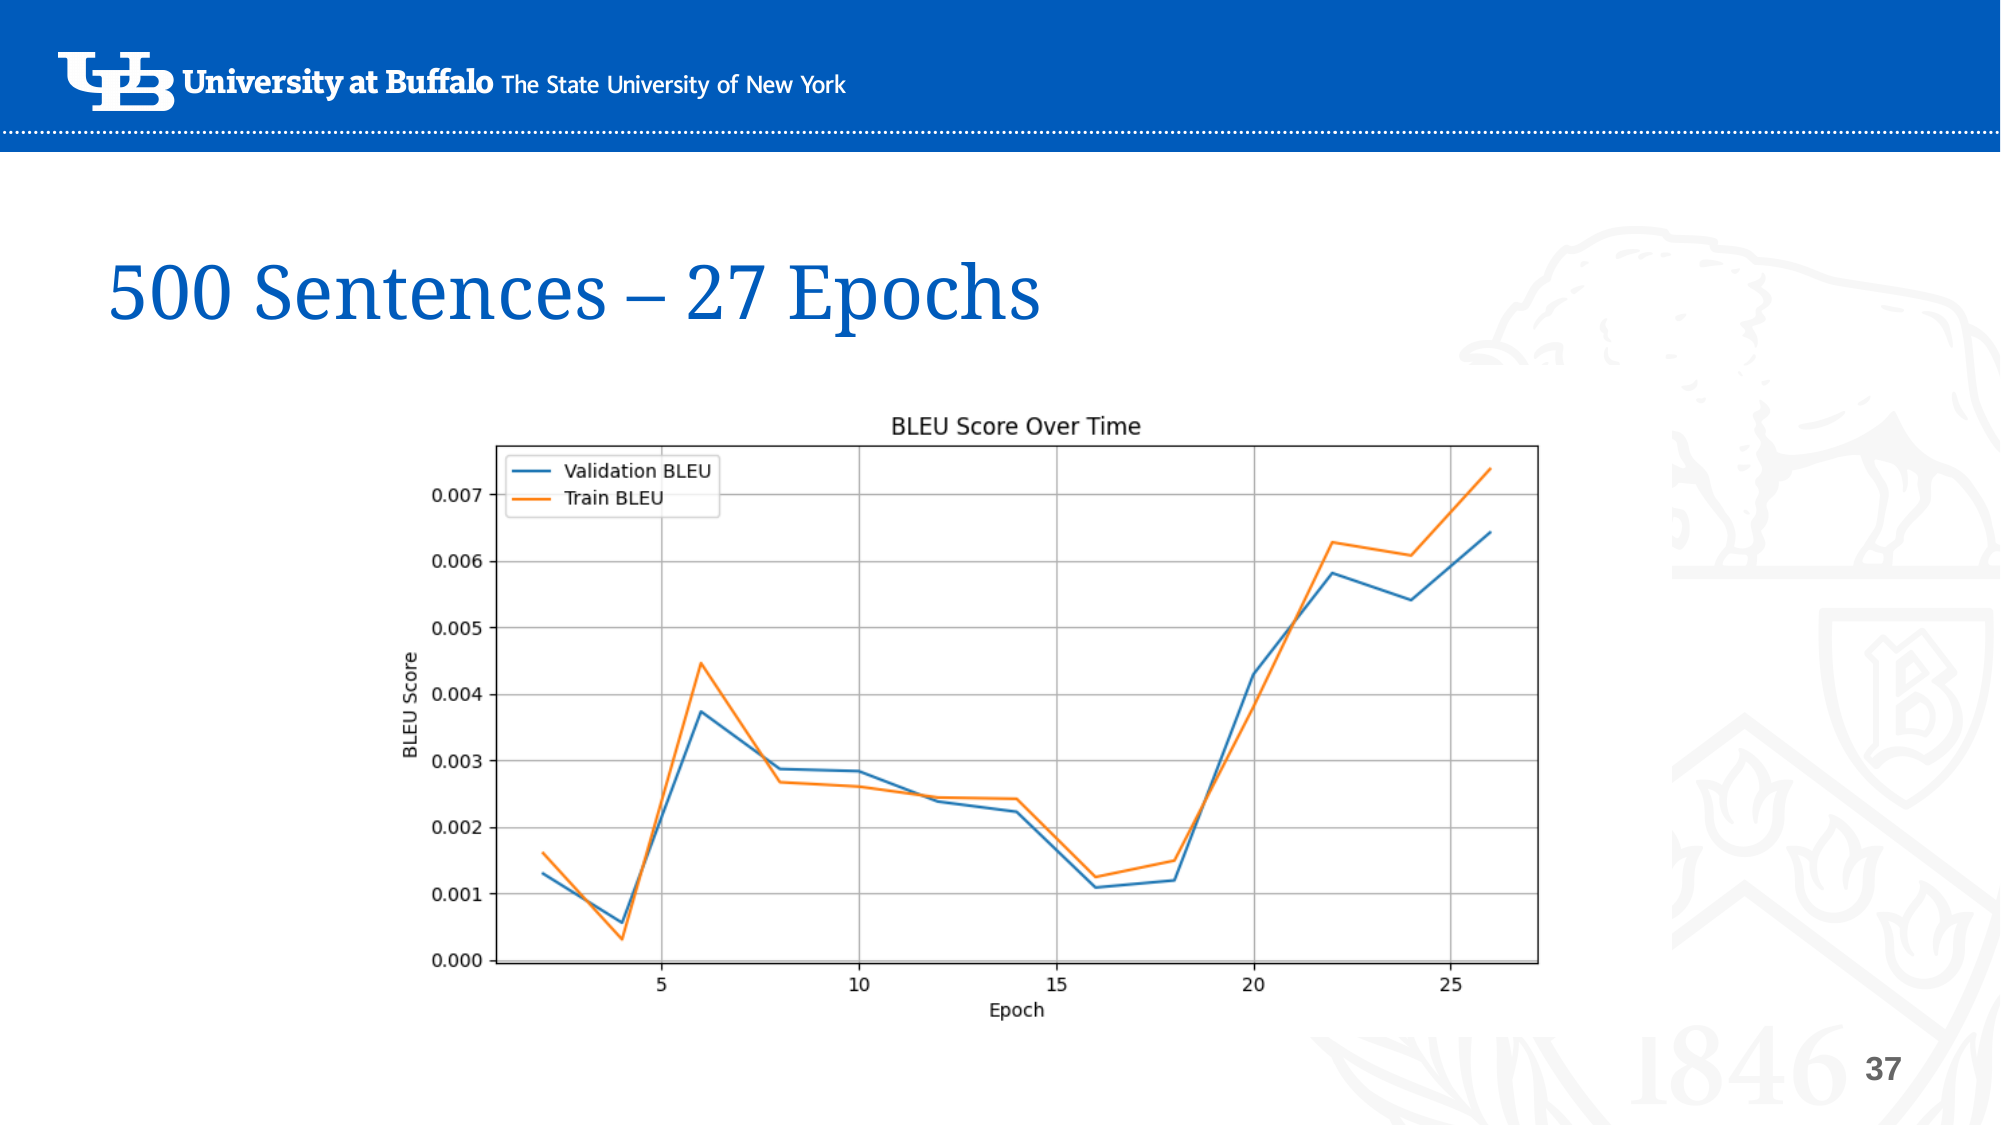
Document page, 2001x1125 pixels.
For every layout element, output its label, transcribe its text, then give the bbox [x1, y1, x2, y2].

footer 37 [1242, 1036, 1918, 1097]
title 500 Sentences – 27 Epochs [93, 246, 1234, 343]
picture [0, 0, 2001, 1125]
